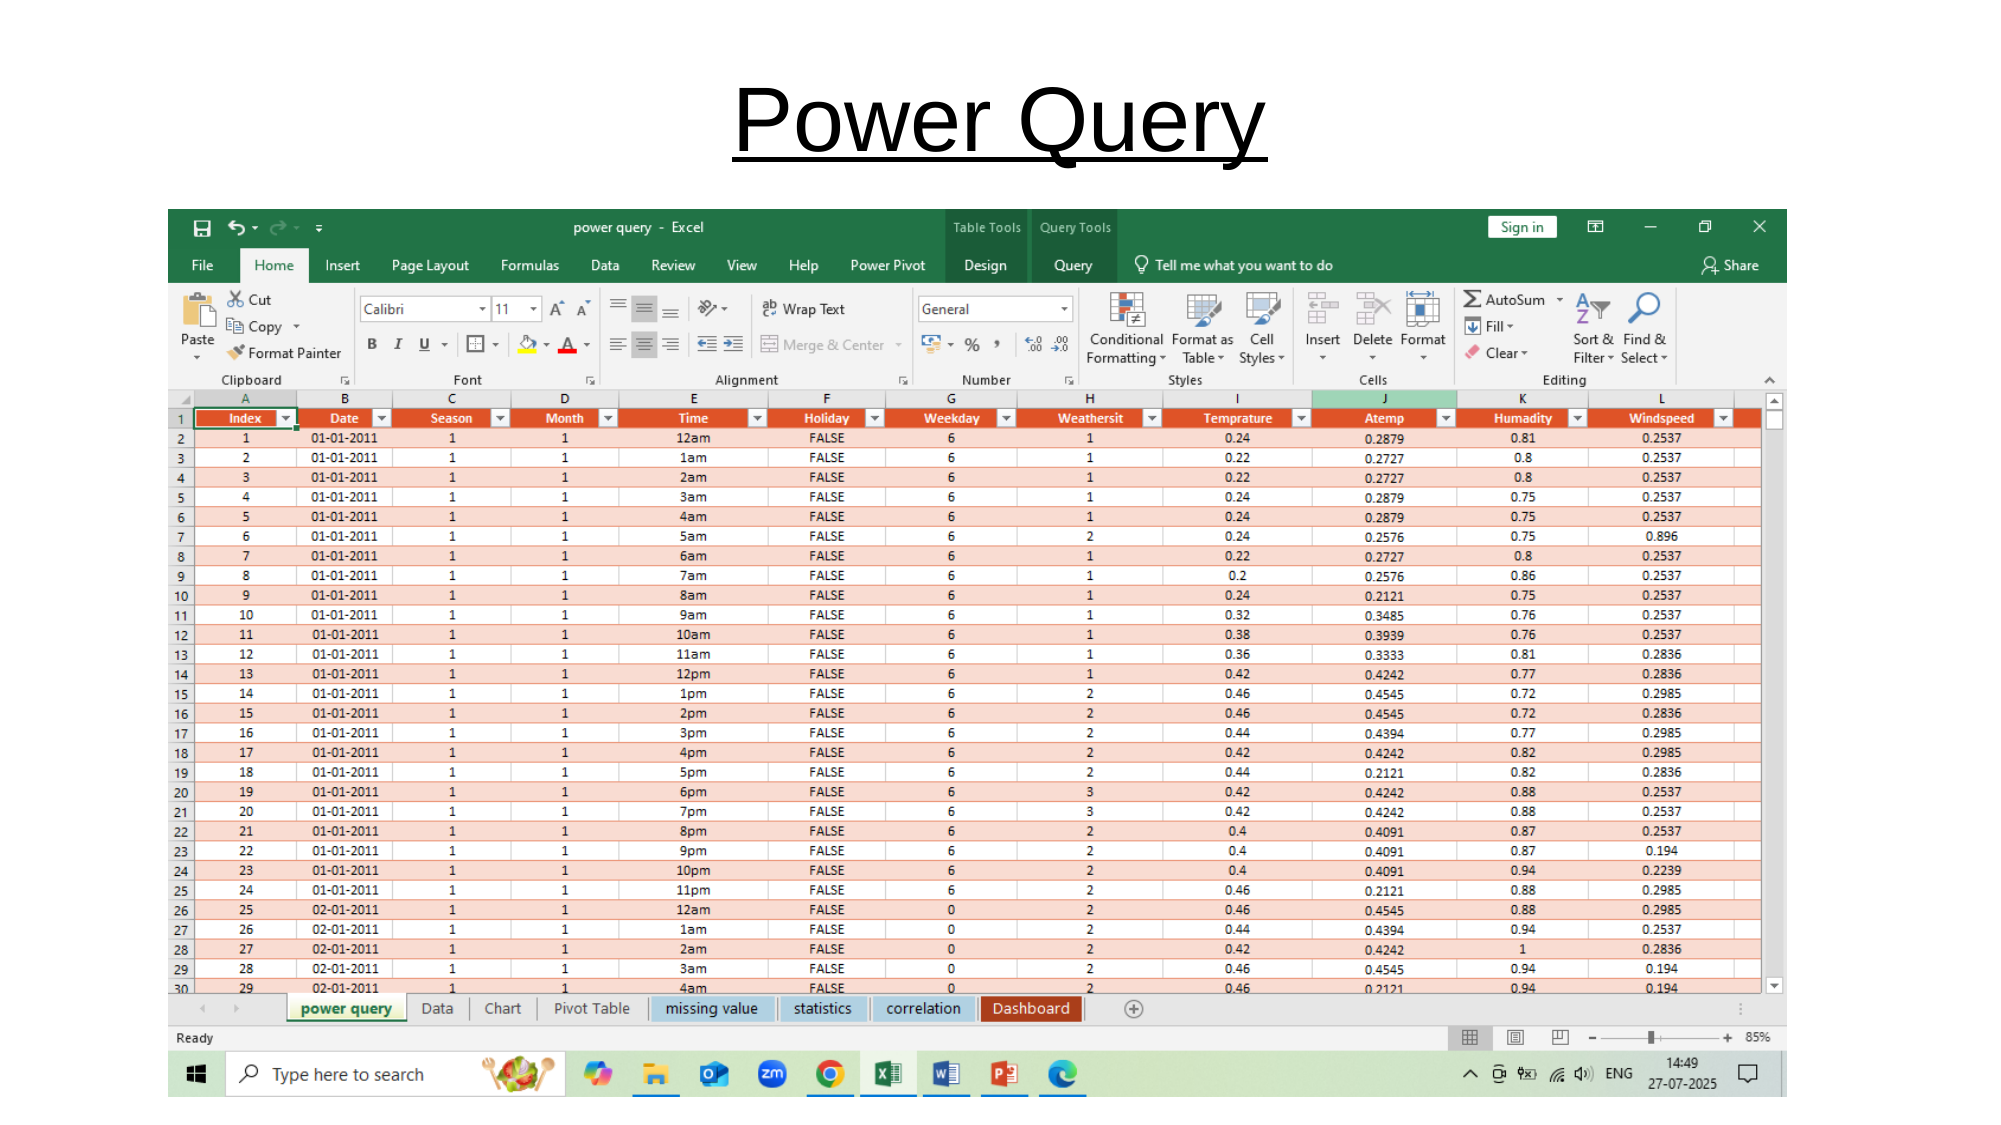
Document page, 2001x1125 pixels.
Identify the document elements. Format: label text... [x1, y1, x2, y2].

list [168, 209, 1787, 1097]
title Power Query [137, 59, 1863, 185]
